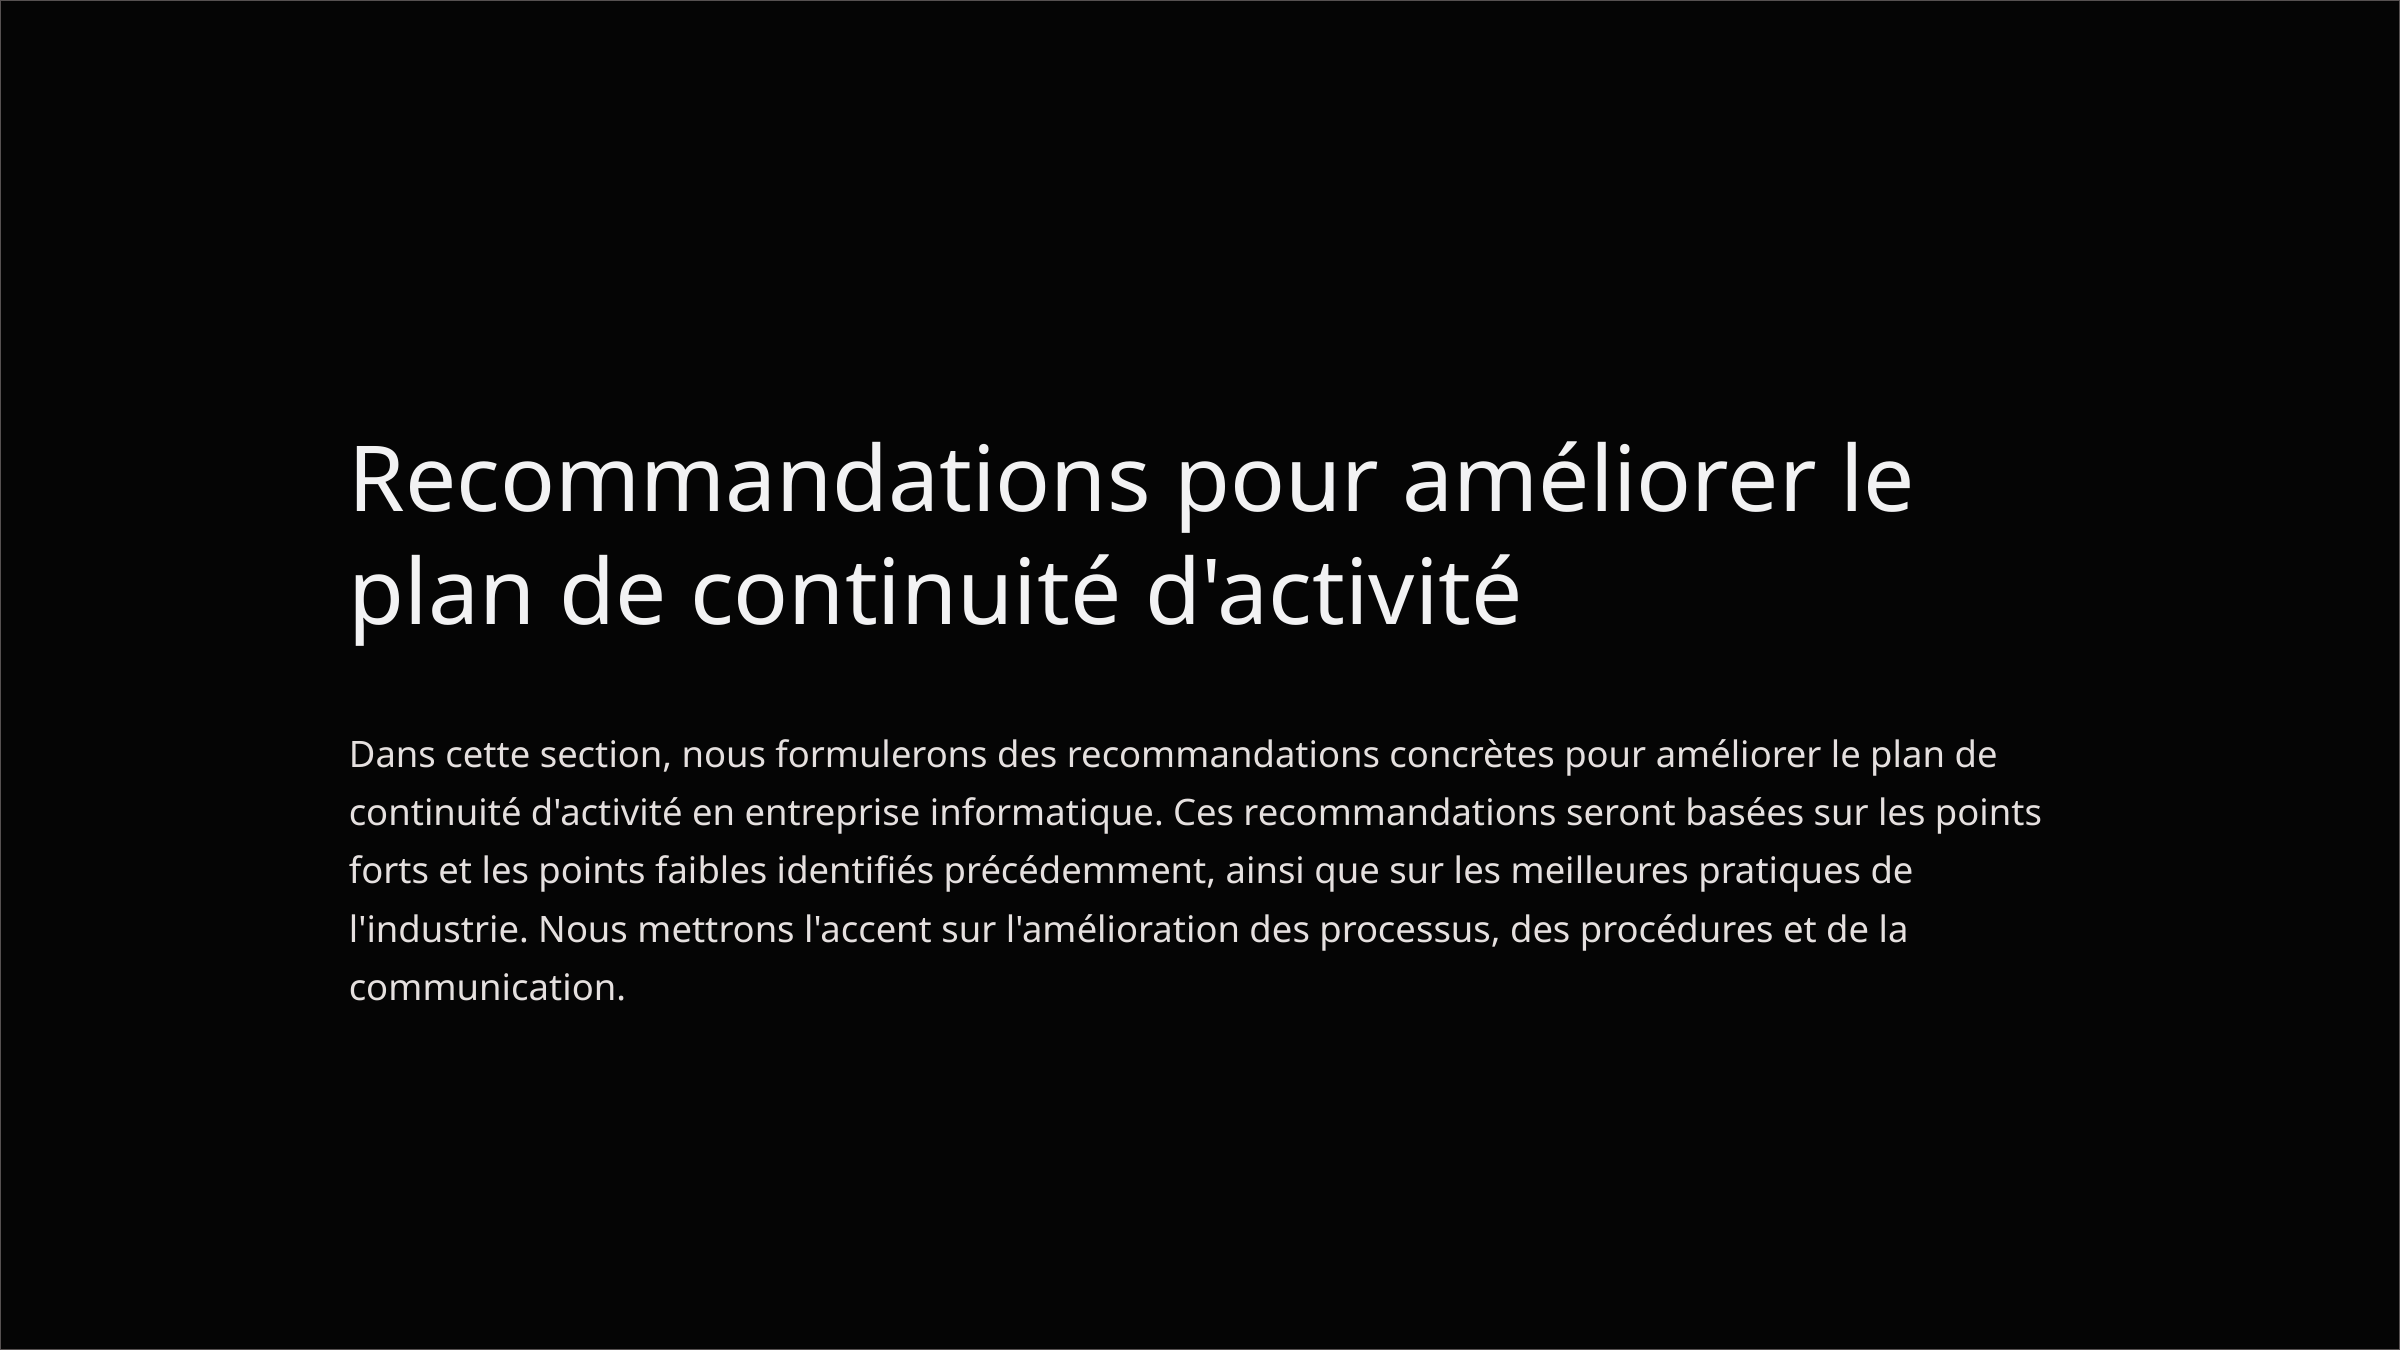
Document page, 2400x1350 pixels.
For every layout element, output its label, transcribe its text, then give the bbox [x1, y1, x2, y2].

text_box [0, 0, 2400, 1350]
text_box Dans cette section, nous formulerons des recommandations concrètes pour améliorer le plan de continuité d'activité en entreprise informatique. Ces recommandations seront basées sur les points forts et les points faibles identifiés précédemment, ainsi que sur les meilleures pratiques de l'industrie. Nous mettrons l'accent sur l'amélioration des processus, des procédures et de la communication. [334, 708, 2066, 942]
text_box Recommandations pour améliorer le plan de continuité d'activité [334, 408, 2066, 636]
